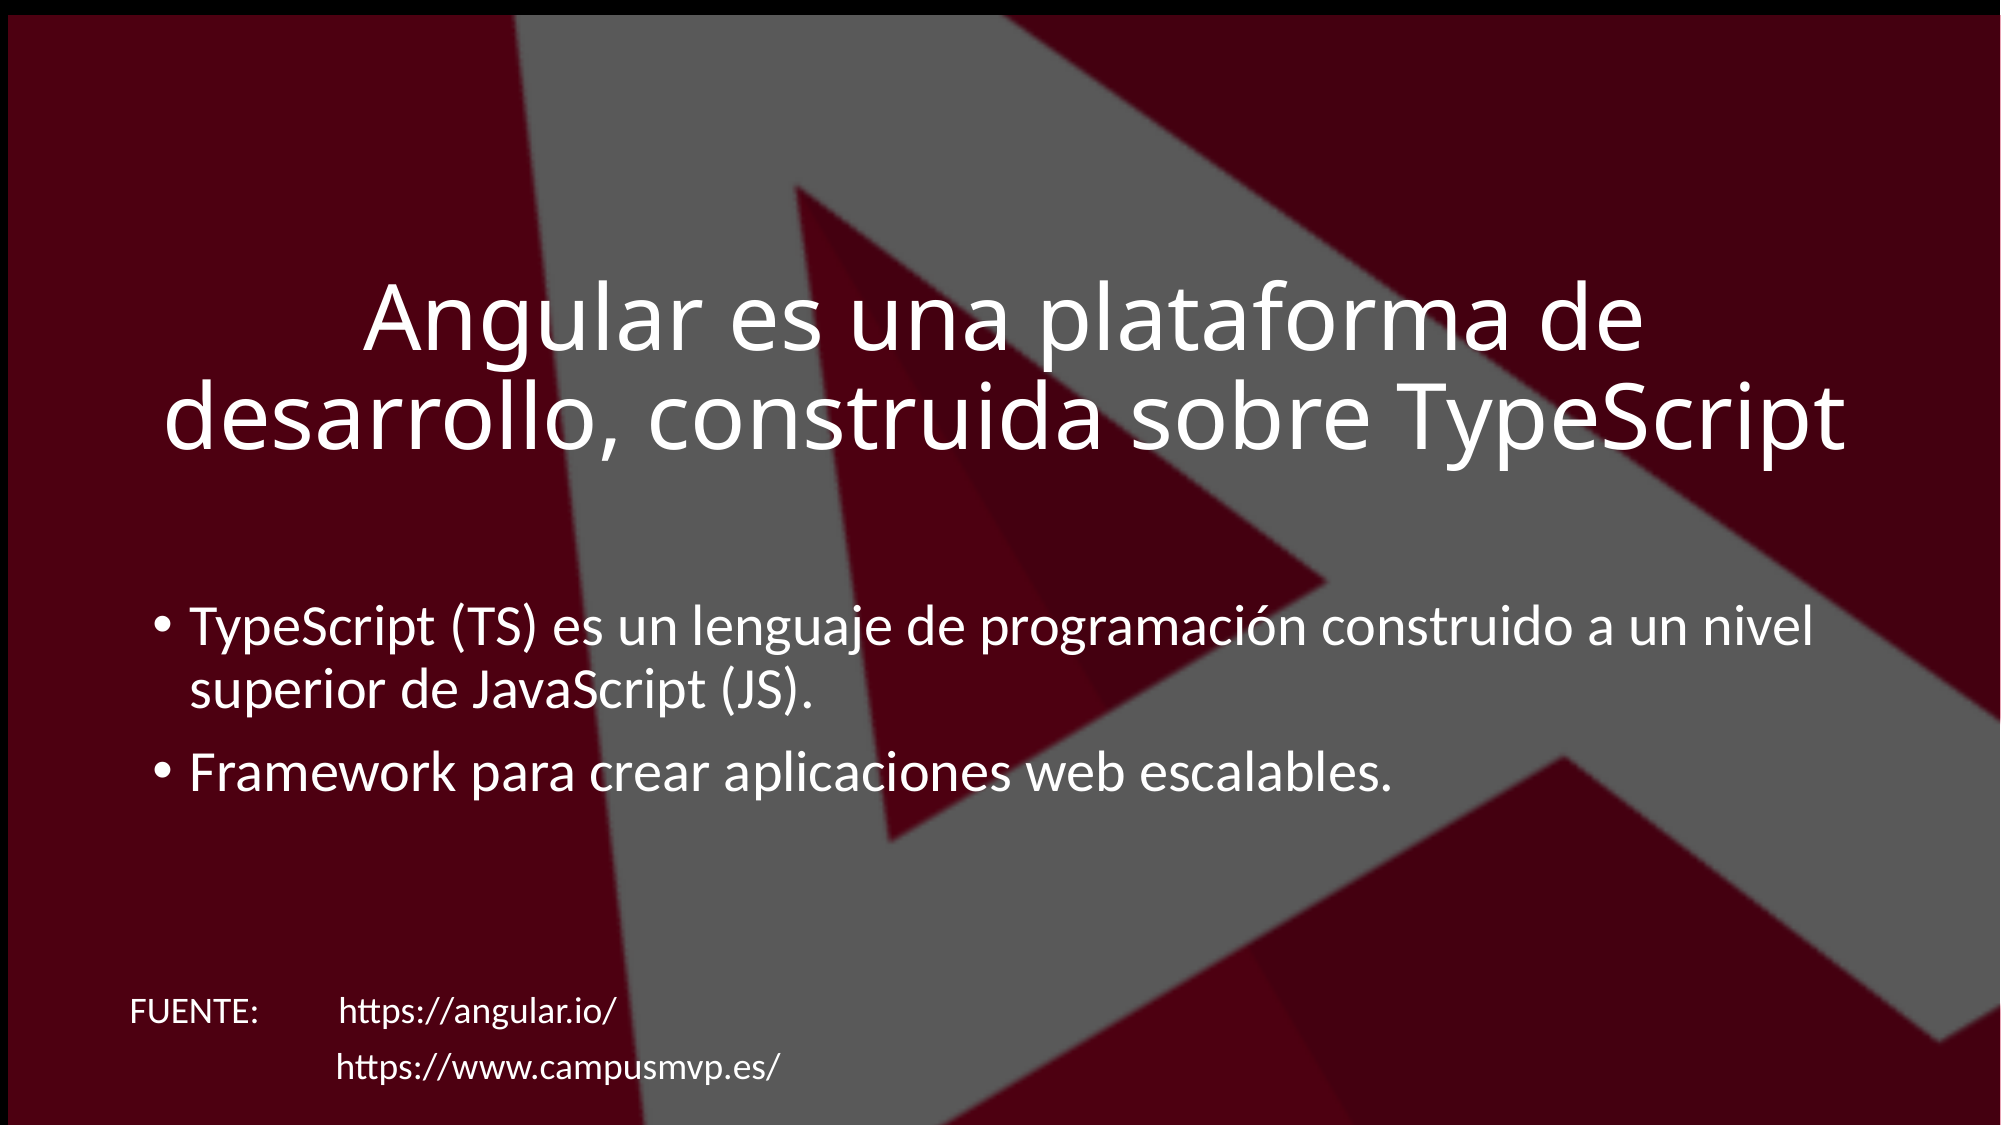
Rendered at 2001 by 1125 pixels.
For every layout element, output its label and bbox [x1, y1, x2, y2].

text_box [0, 0, 2000, 1125]
picture [8, 15, 2000, 1125]
